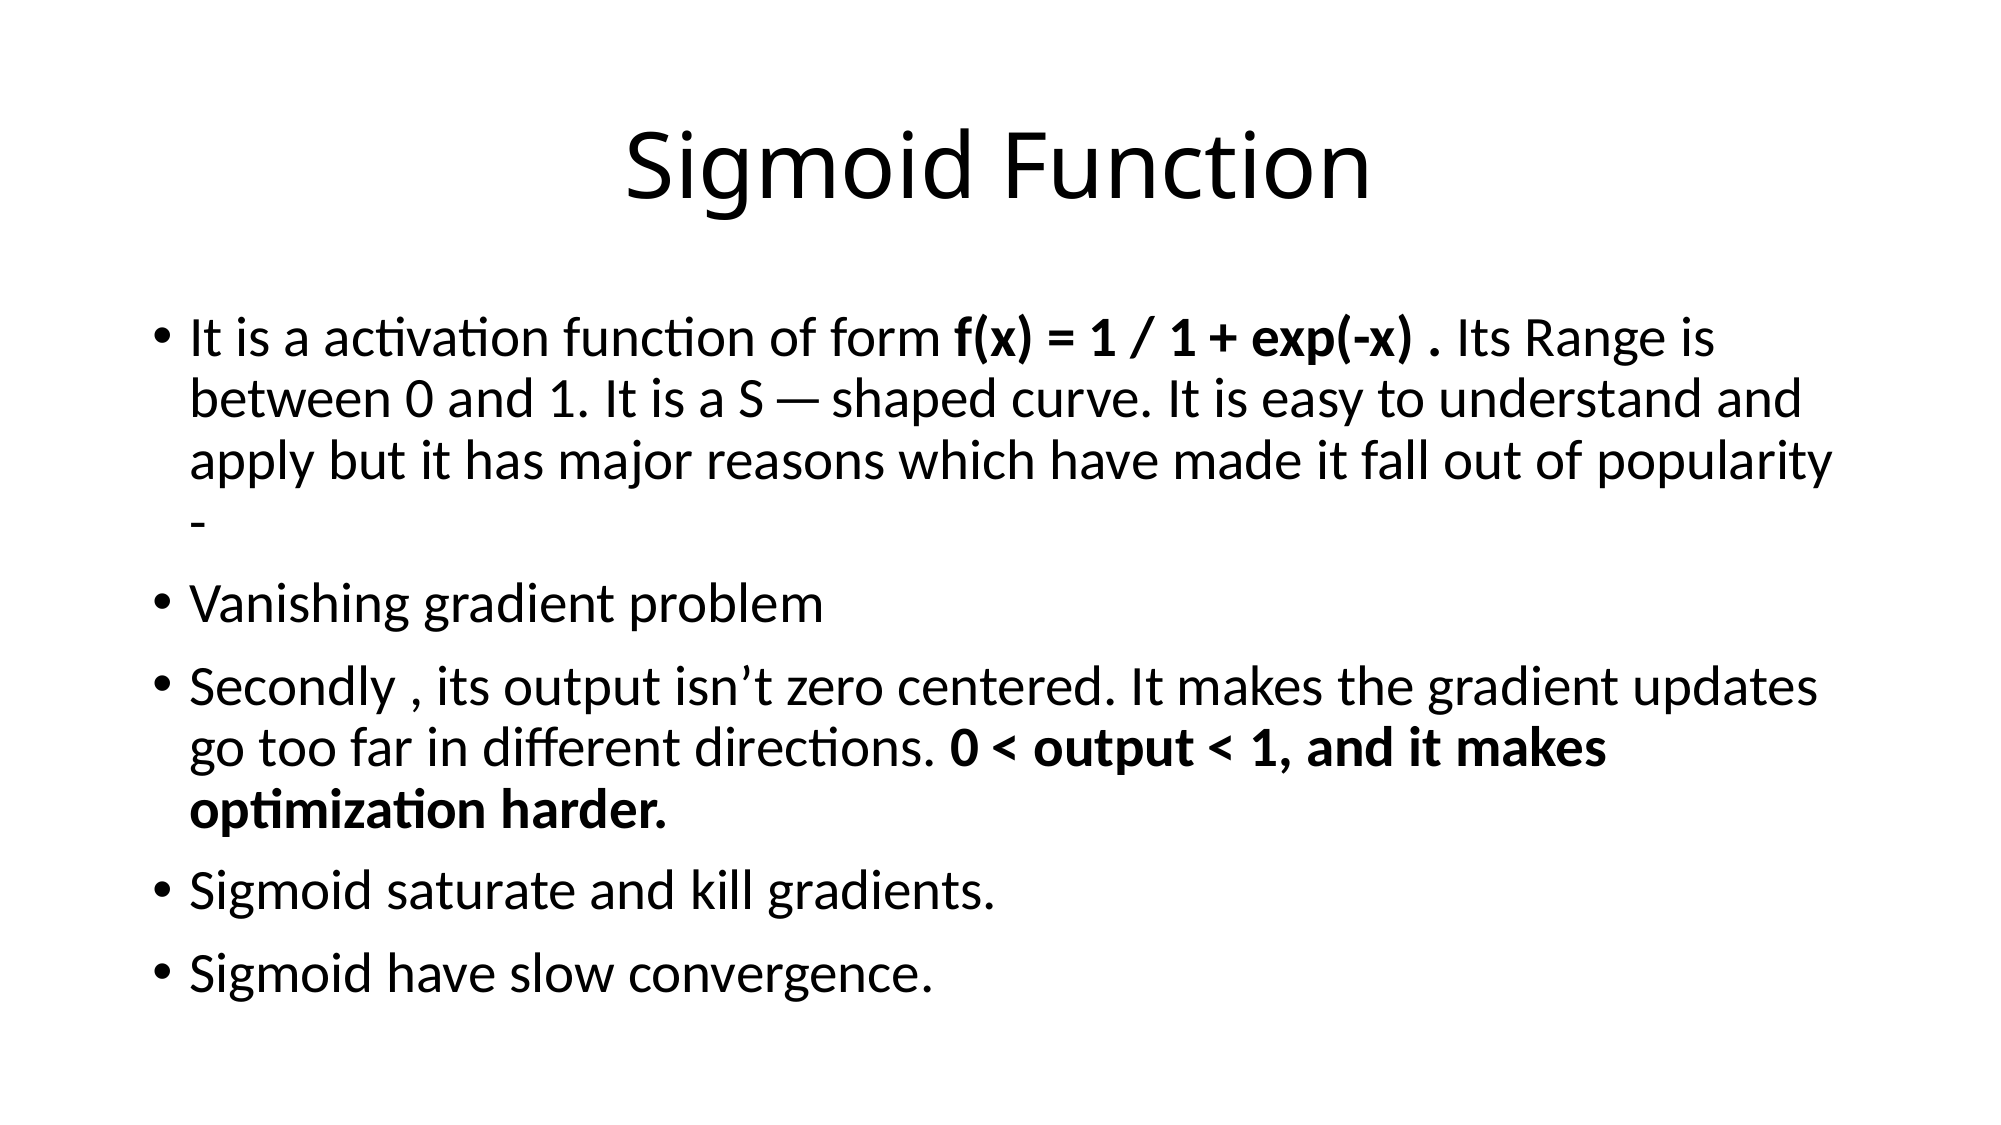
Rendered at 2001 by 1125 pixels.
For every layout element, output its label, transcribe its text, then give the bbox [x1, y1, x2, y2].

title Sigmoid Function [137, 59, 1863, 278]
list It is a activation function of form f(x) = 1 / 1 + exp(-x) . Its Range is between 0 and 1. It is a S — shaped curve. It is easy to understand and apply but it has major reasons which have made it fall out of popularity - Vanishing gradient problem Secondly , its output isn’t zero centered. It makes the gradient updates go too far in different directions. 0 < output < 1, and it makes optimization harder. Sigmoid saturate and kill gradients. Sigmoid have slow convergence. [137, 299, 1863, 1014]
